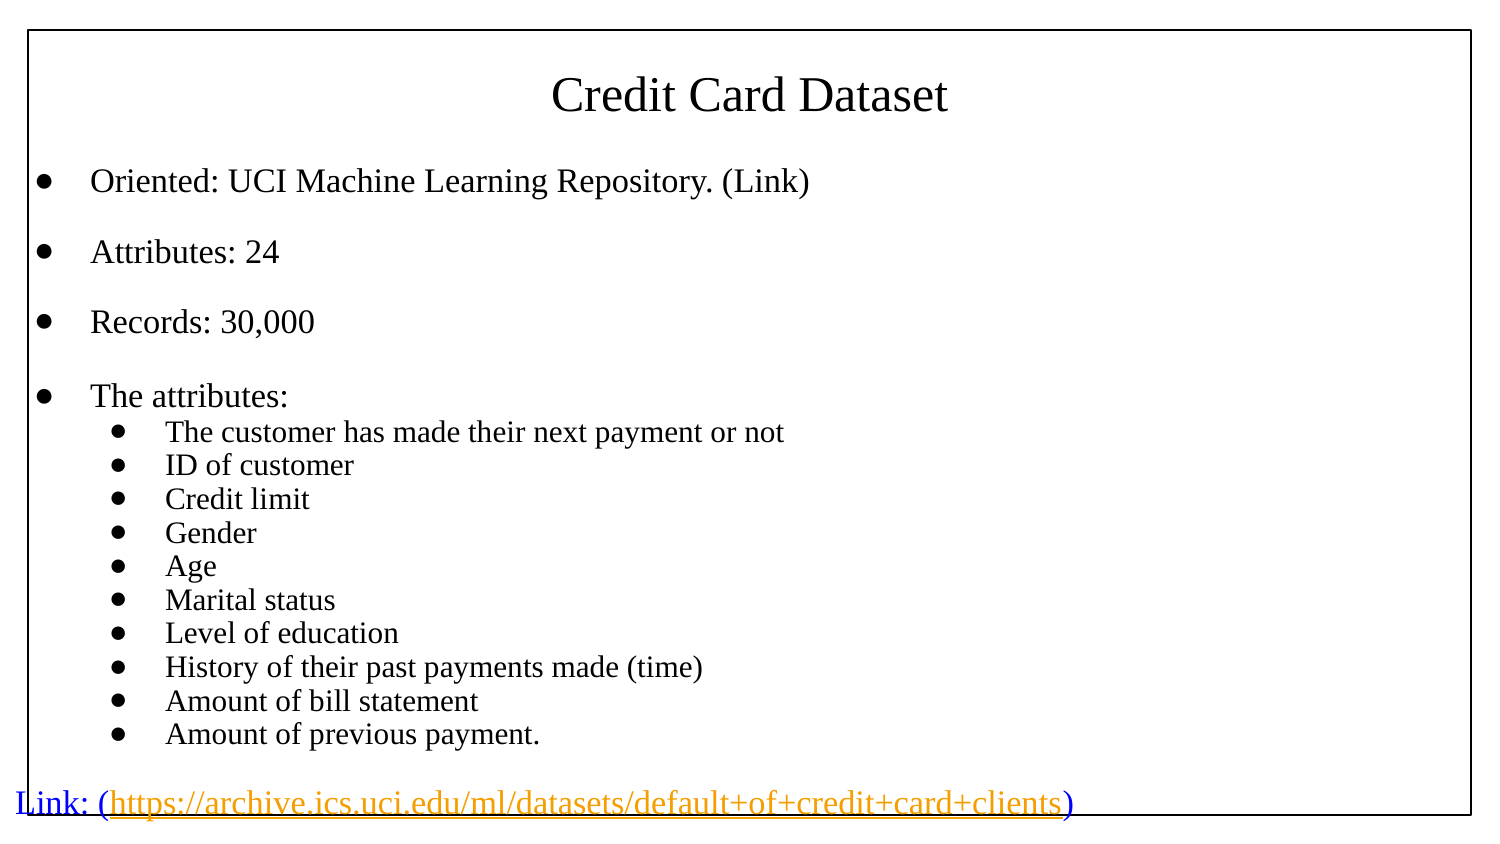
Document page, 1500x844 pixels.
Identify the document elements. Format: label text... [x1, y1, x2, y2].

title Credit Card Dataset [51, 53, 1449, 148]
list Oriented: UCI Machine Learning Repository. (Link) Attributes: 24 Records: 30,000 The attributes: The customer has made their next payment or not ID of customer Credit limit Gender Age Marital status Level of education History of their past payments made (time) Amount of bill statement Amount of previous payment. Link: (https://archive.ics.uci.edu/ml/datasets/default+of+credit+card+clients) [0, 148, 1500, 814]
